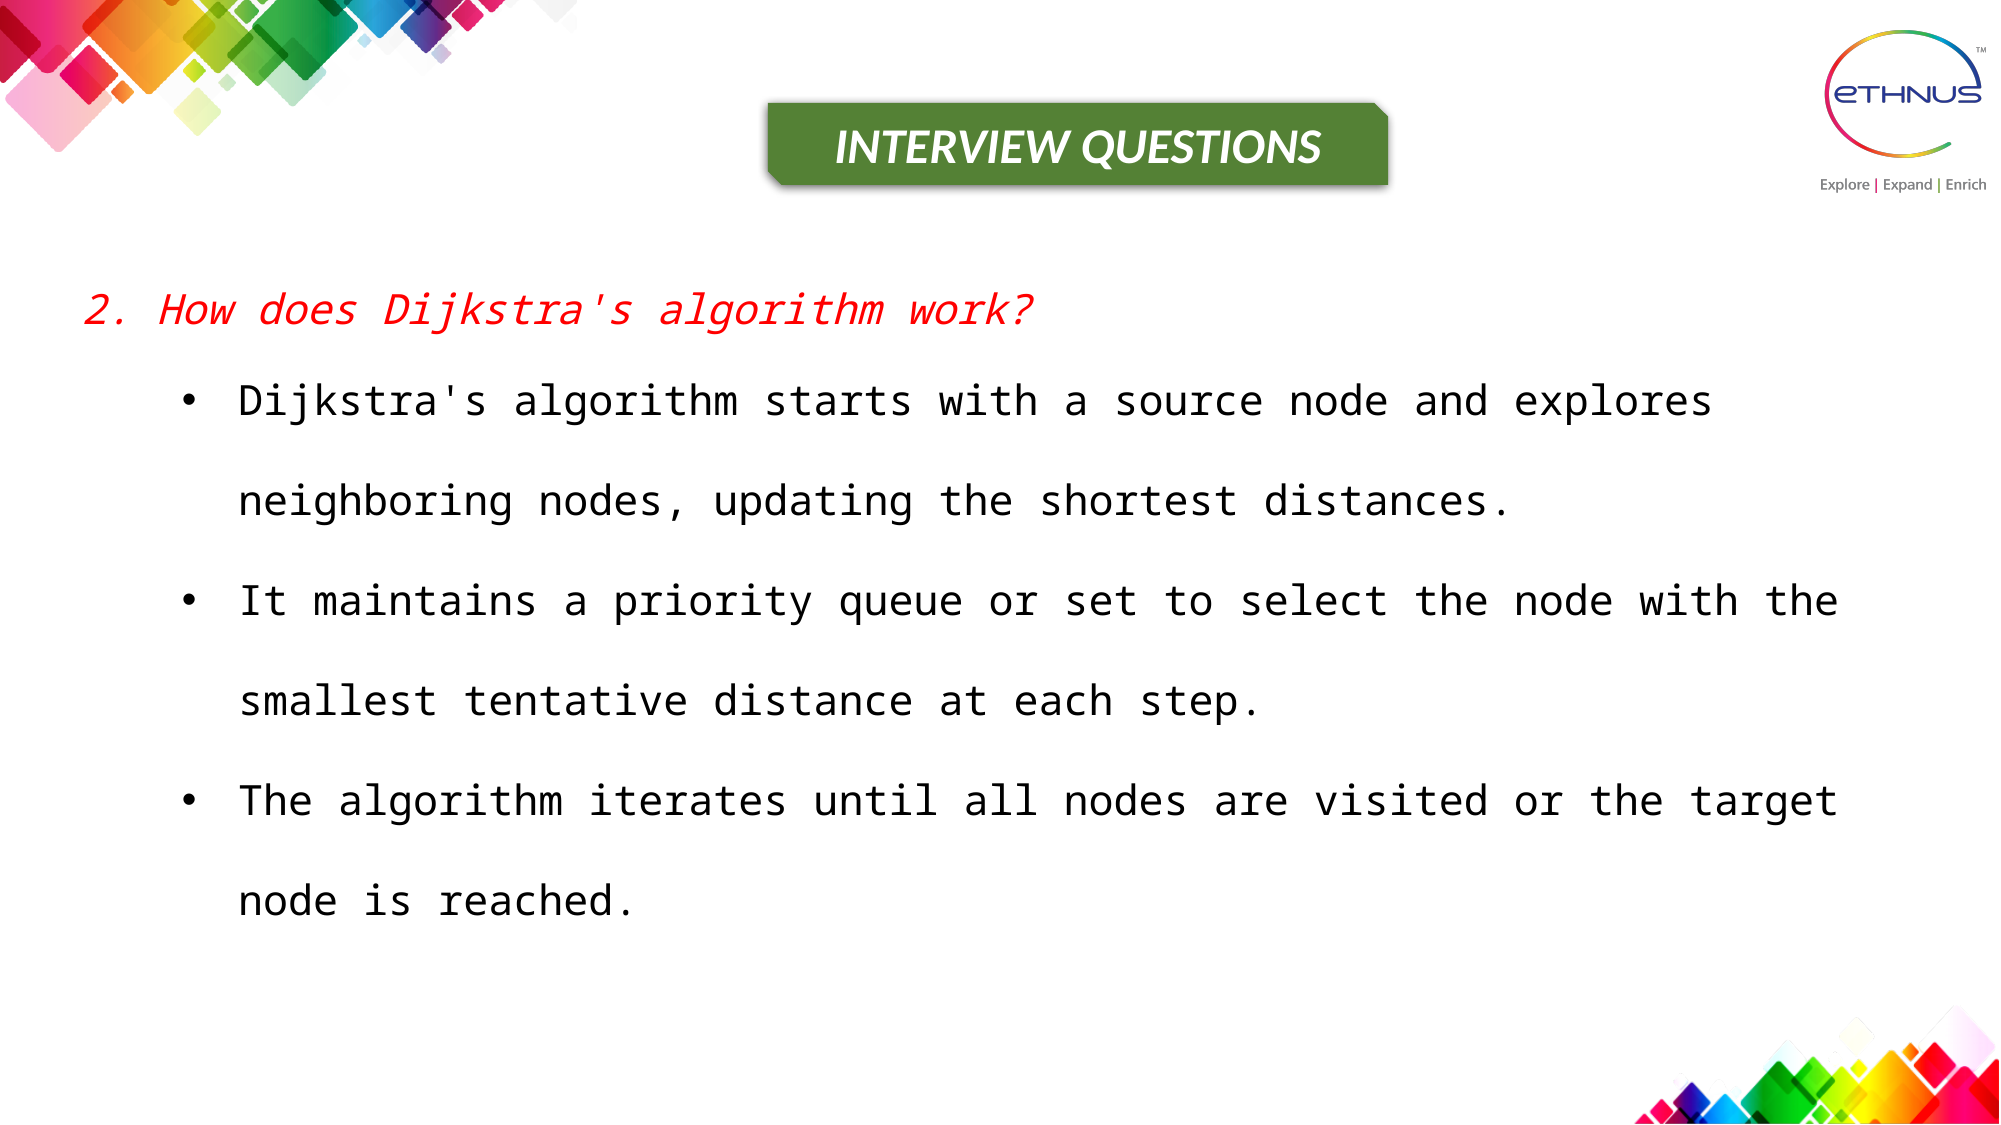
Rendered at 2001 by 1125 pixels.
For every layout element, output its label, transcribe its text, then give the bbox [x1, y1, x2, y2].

picture [1582, 1005, 2000, 1125]
list 2. How does Dijkstra's algorithm work? [66, 250, 1792, 351]
picture [0, 0, 578, 153]
picture [1821, 30, 1987, 193]
text_box INTERVIEW QUESTIONS [767, 102, 1389, 185]
text_box Dijkstra's algorithm starts with a source node and explores neighboring nodes, updating the shortest distances. It maintains a priority queue or set to select the node with the smallest tentative distance at each step. The algorithm iterates until all nodes are visited or the target node is reached. [166, 316, 1904, 932]
